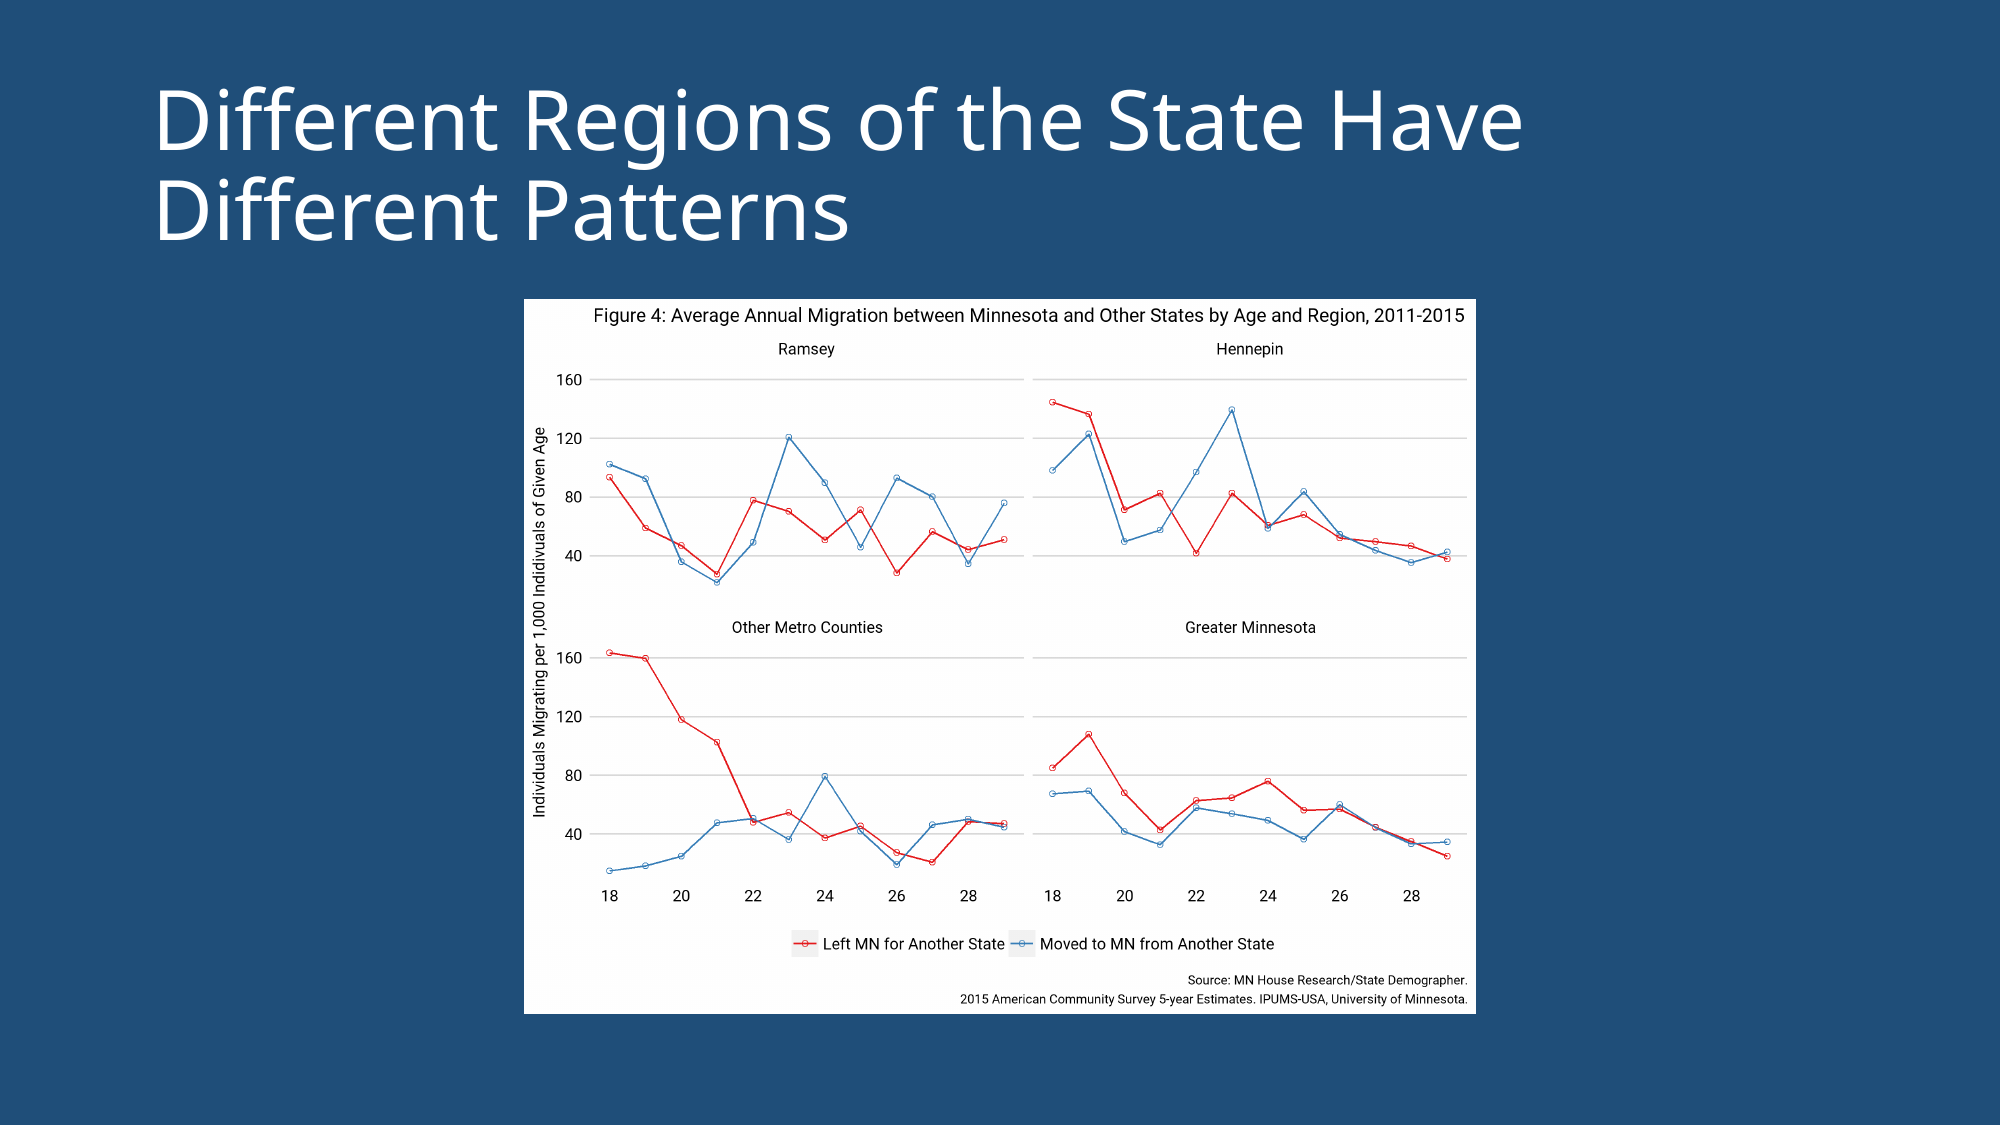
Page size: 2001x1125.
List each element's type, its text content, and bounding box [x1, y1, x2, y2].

title Different Regions of the State Have Different Patterns [137, 59, 1863, 278]
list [524, 299, 1476, 1014]
